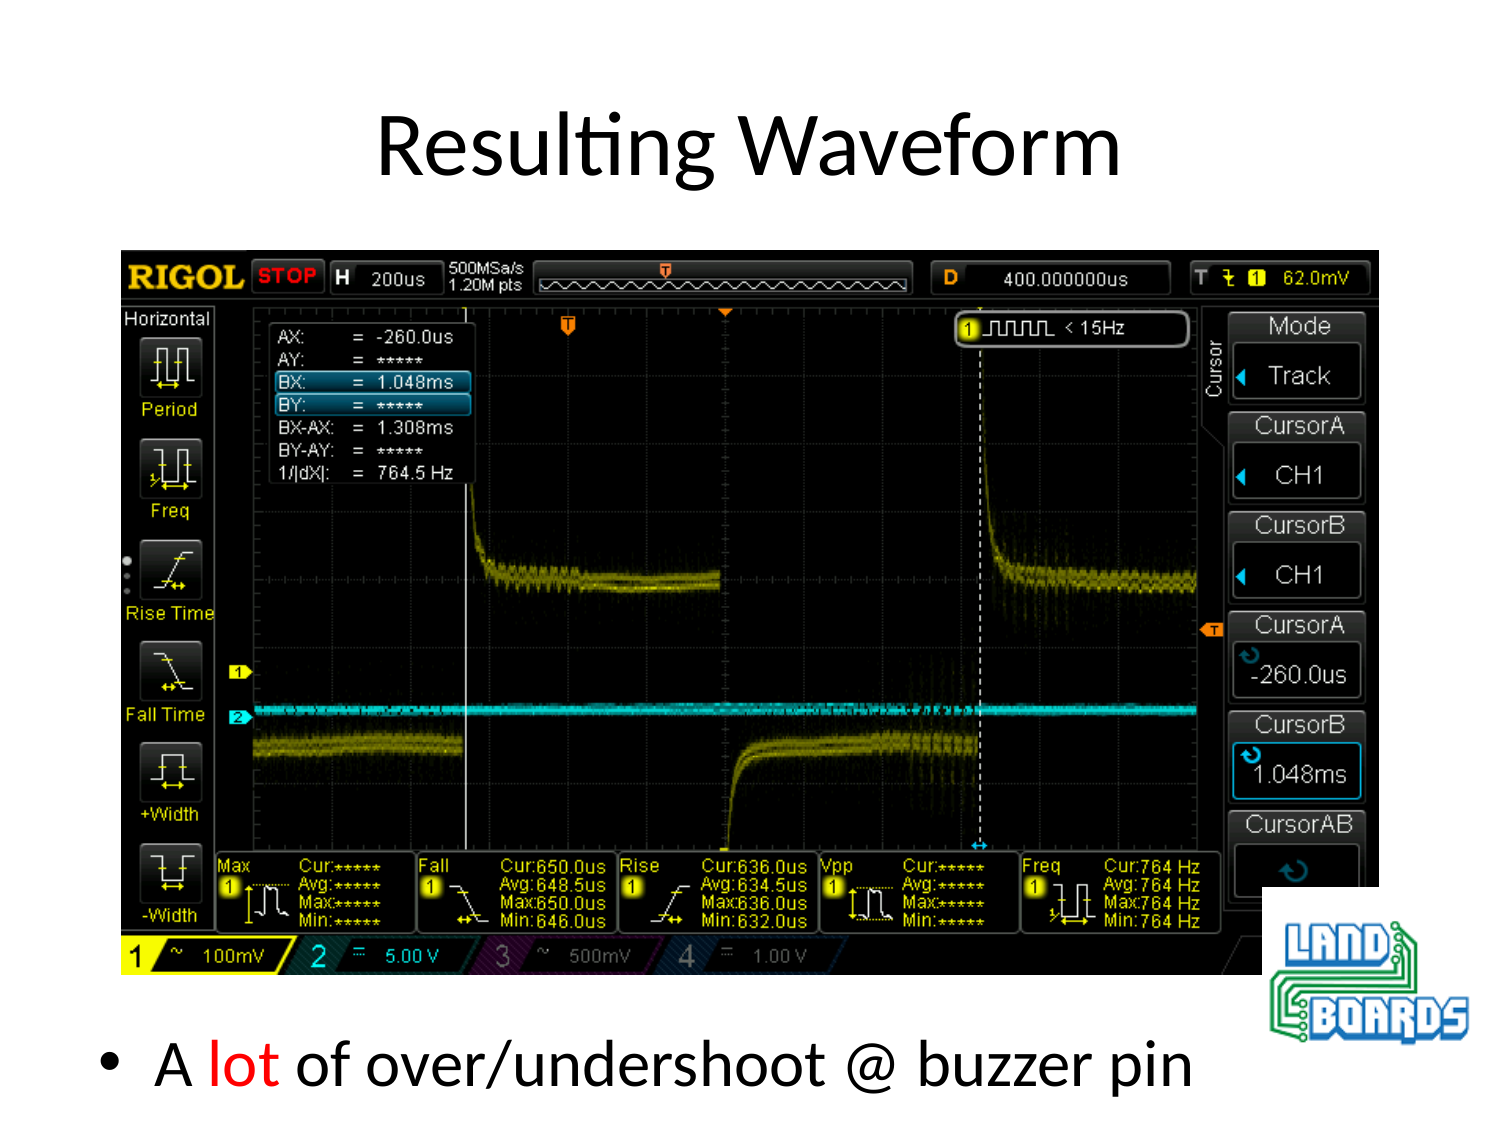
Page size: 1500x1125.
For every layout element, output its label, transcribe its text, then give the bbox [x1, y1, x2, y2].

text_box Resulting Waveform [75, 45, 1425, 233]
text_box A lot of over/undershoot @ buzzer pin [83, 1012, 1433, 1113]
picture [120, 250, 1474, 1099]
